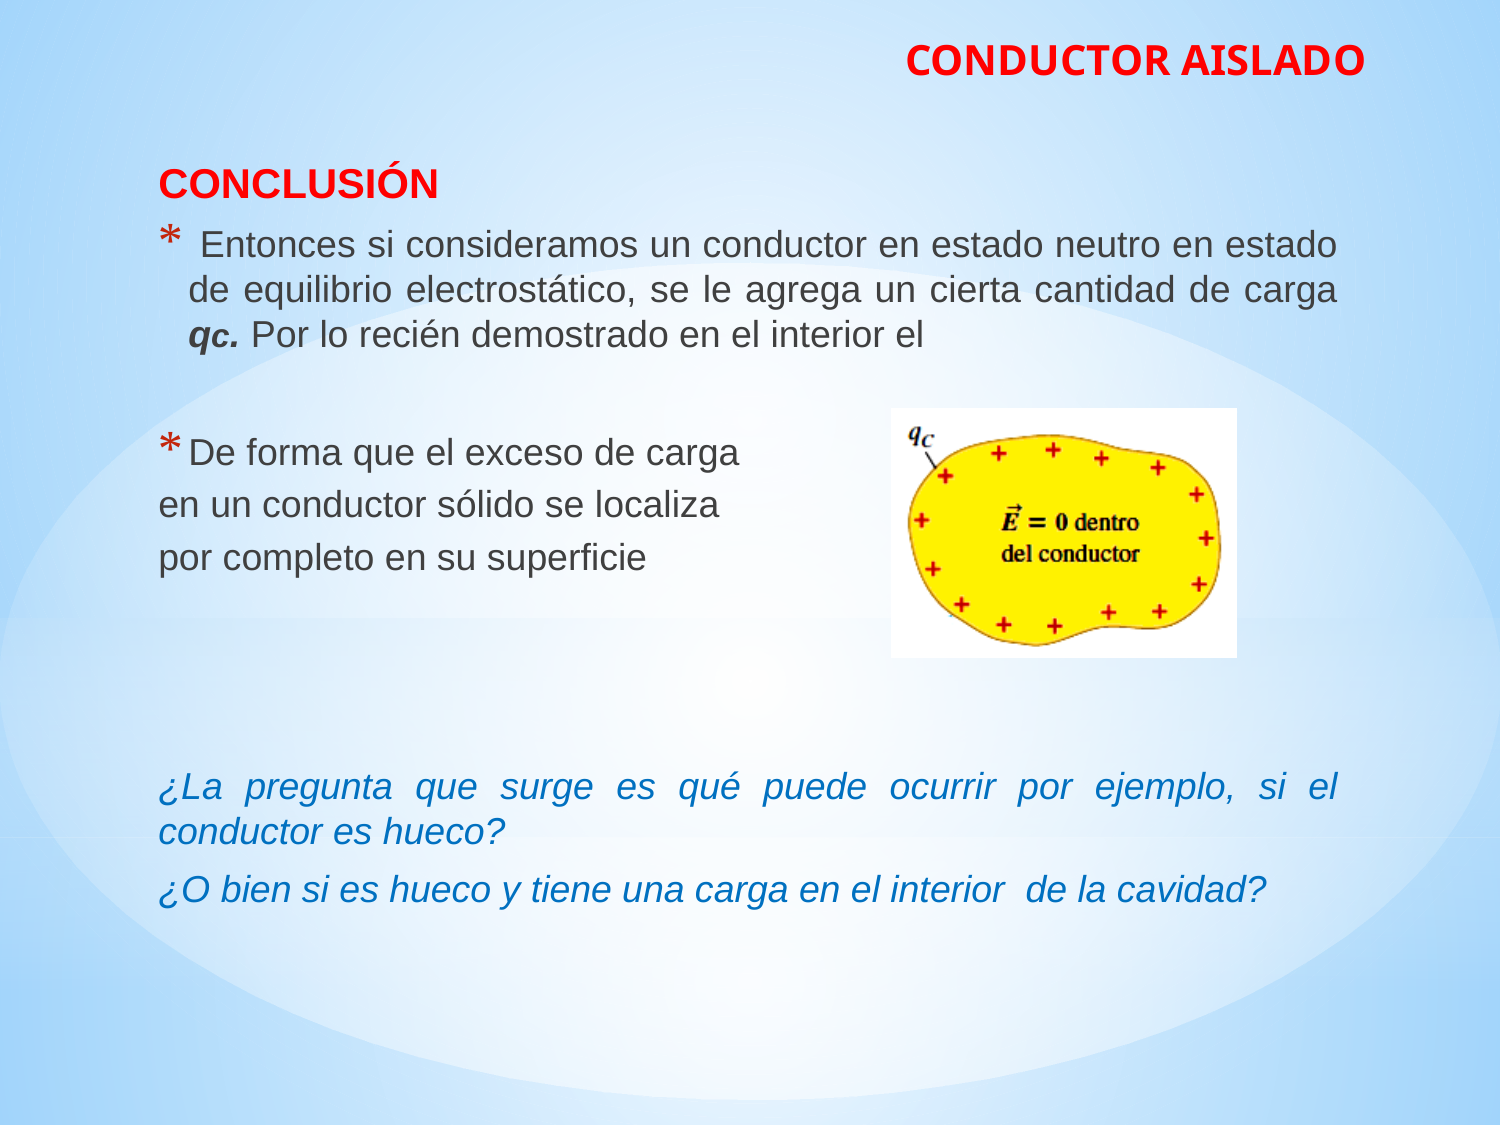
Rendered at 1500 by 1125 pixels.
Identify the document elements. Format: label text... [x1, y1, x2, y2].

title CONDUCTOR AISLADO [312, 26, 1382, 120]
picture [891, 408, 1238, 658]
